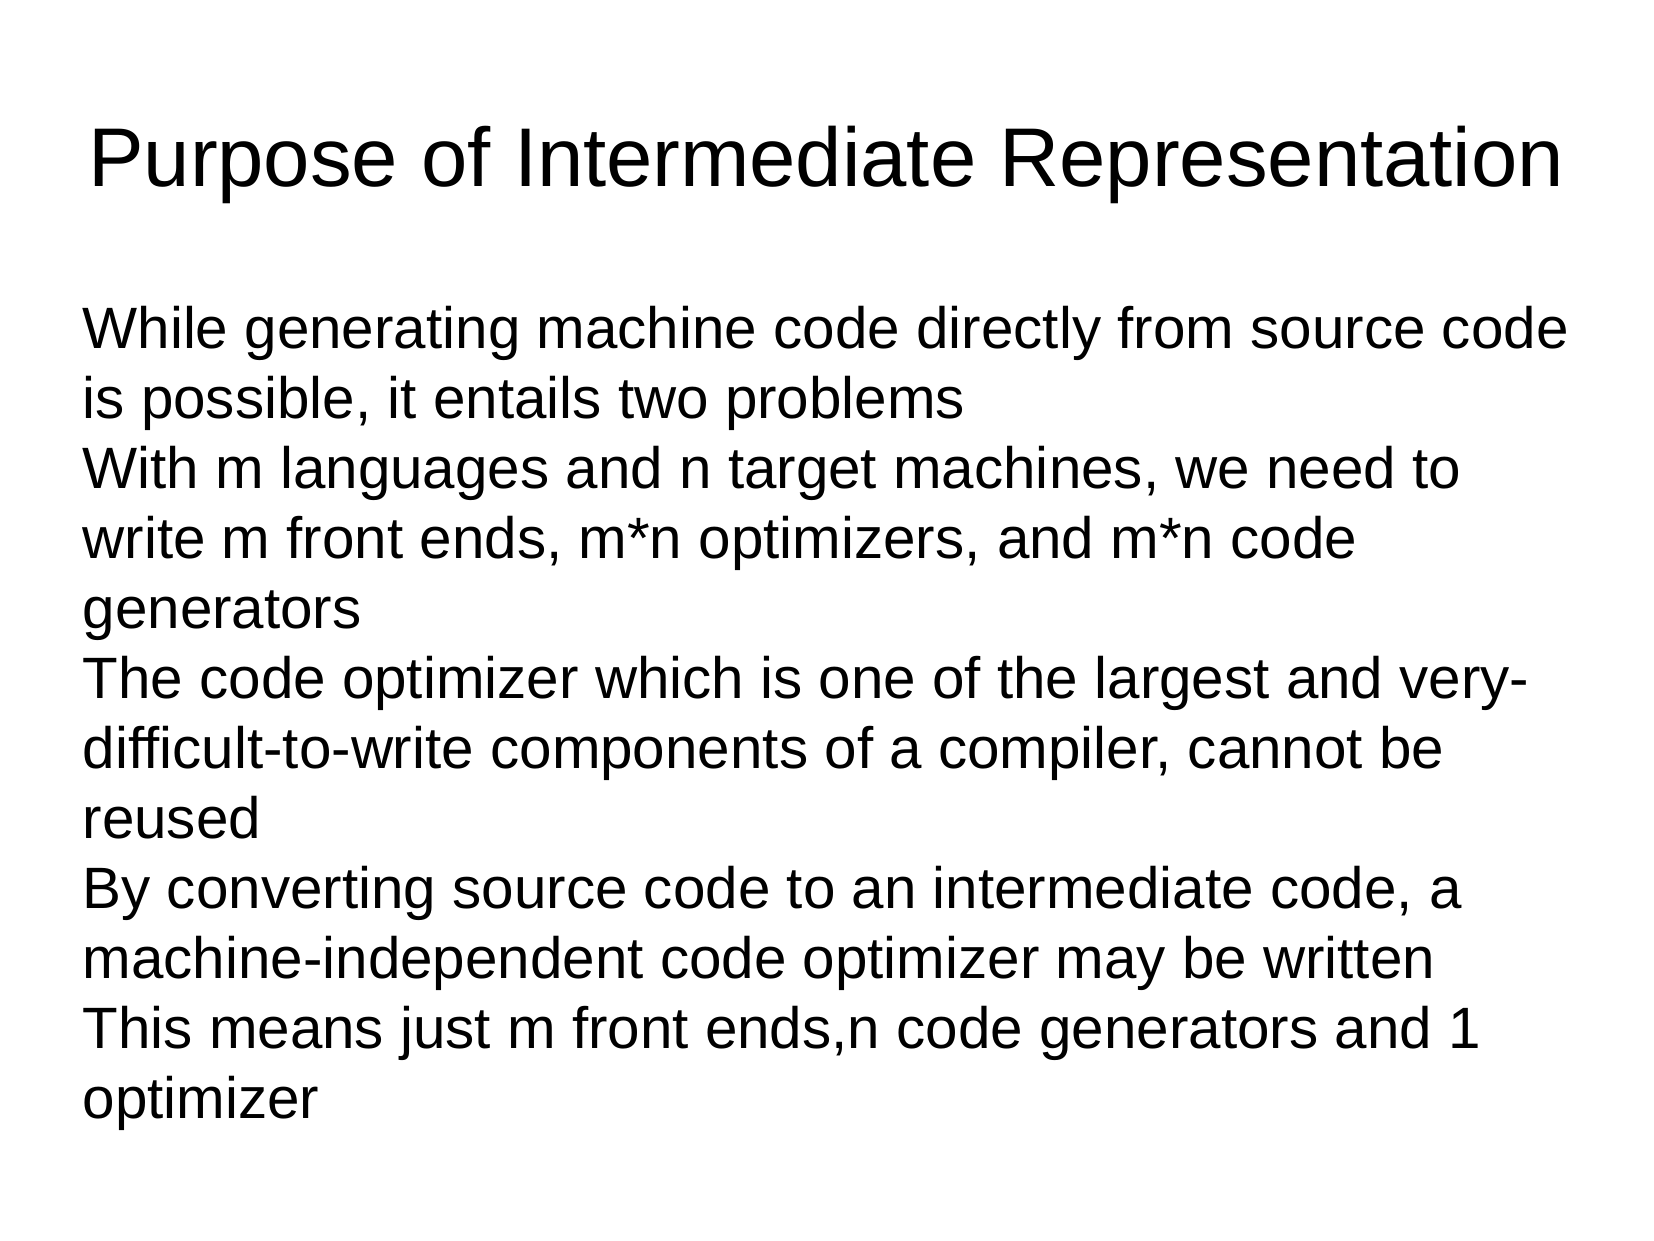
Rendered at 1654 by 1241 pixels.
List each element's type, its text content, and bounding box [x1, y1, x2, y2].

text_box Purpose of Intermediate Representation [82, 49, 1571, 257]
text_box While generating machine code directly from source code is possible, it entails two problems With m languages and n target machines, we need to write m front ends, m*n optimizers, and m*n code generators The code optimizer which is one of the largest and very-difficult-to-write components of a compiler, cannot be reused By converting source code to an intermediate code, a machine-independent code optimizer may be written This means just m front ends,n code generators and 1 optimizer [82, 290, 1571, 1010]
